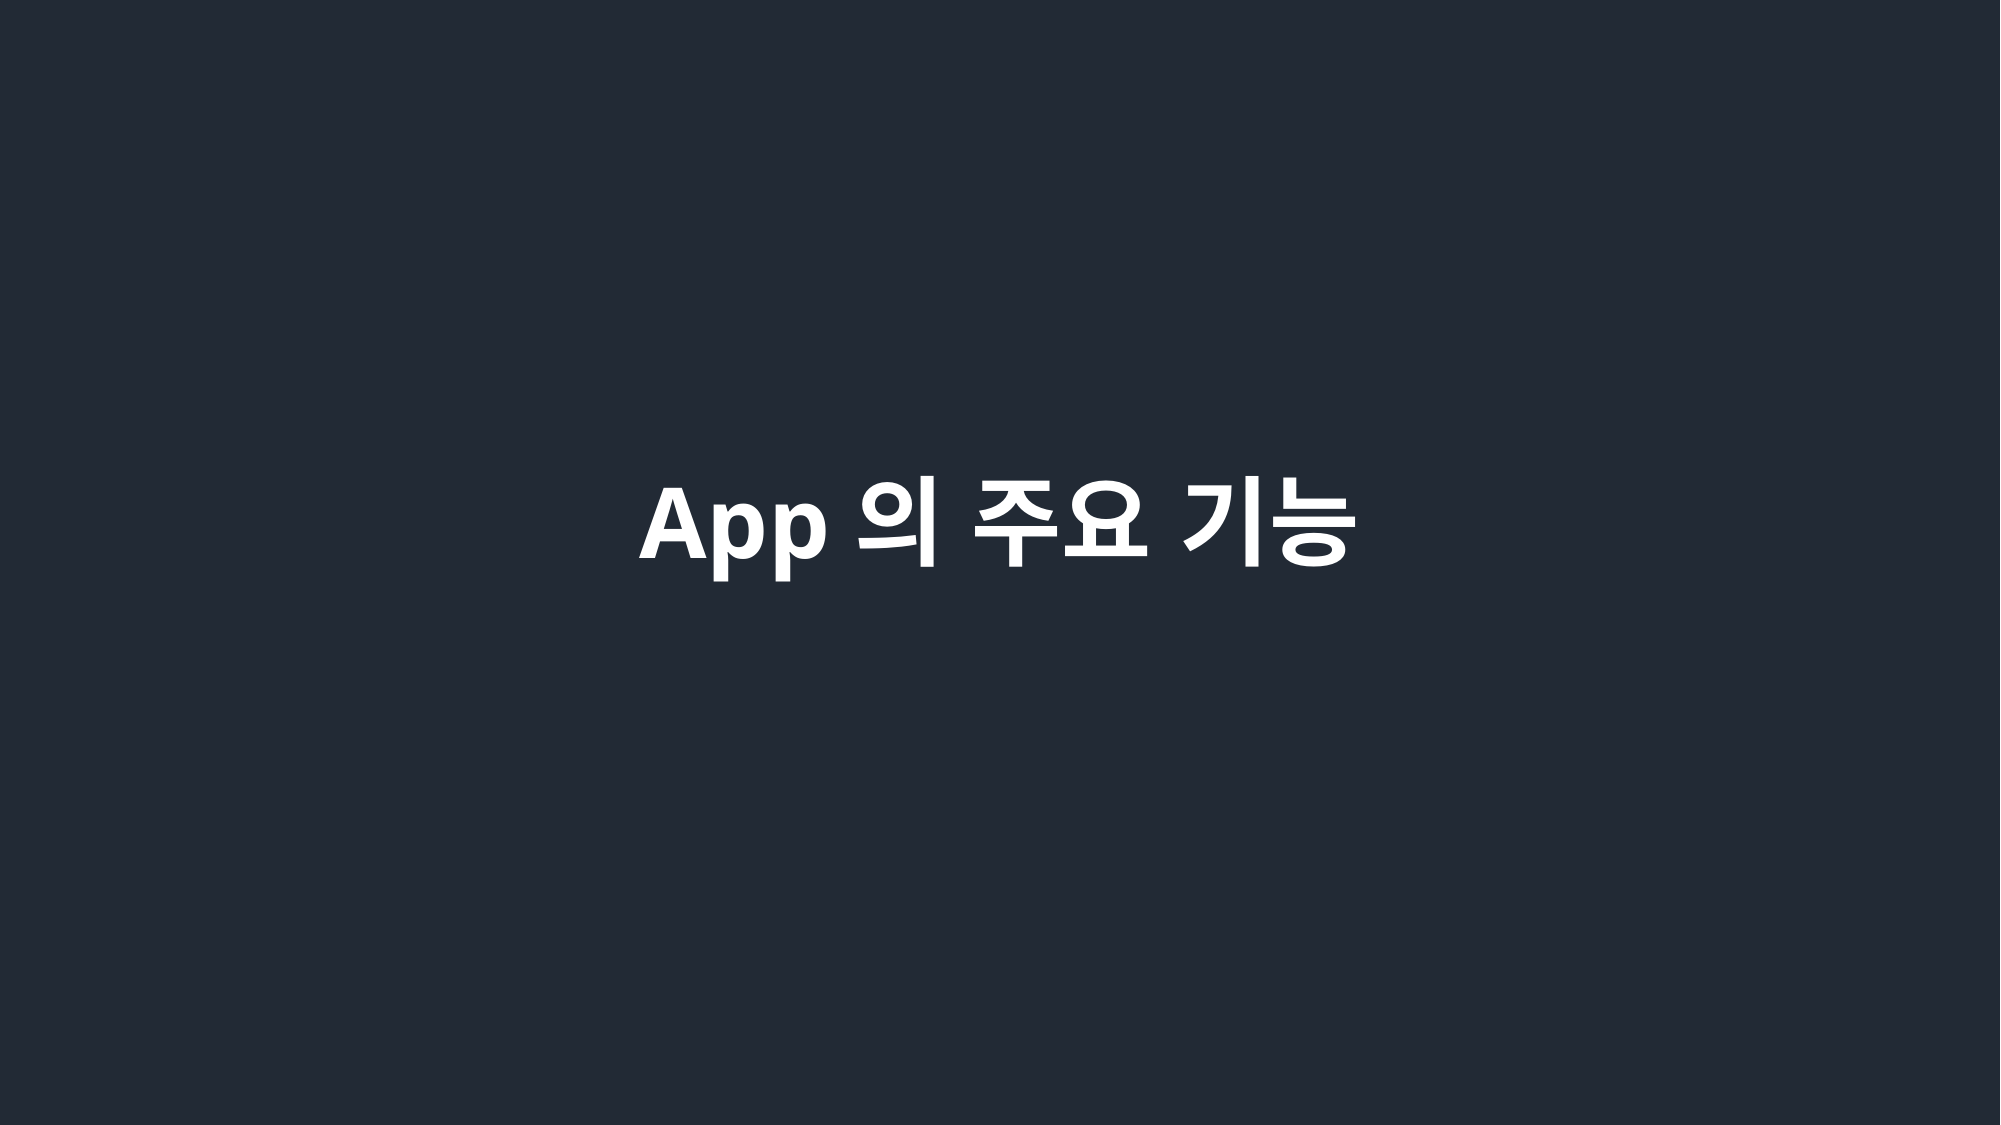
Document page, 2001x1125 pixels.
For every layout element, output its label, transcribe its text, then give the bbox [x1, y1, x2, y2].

text_box App의 주요 기능 [193, 452, 1807, 605]
